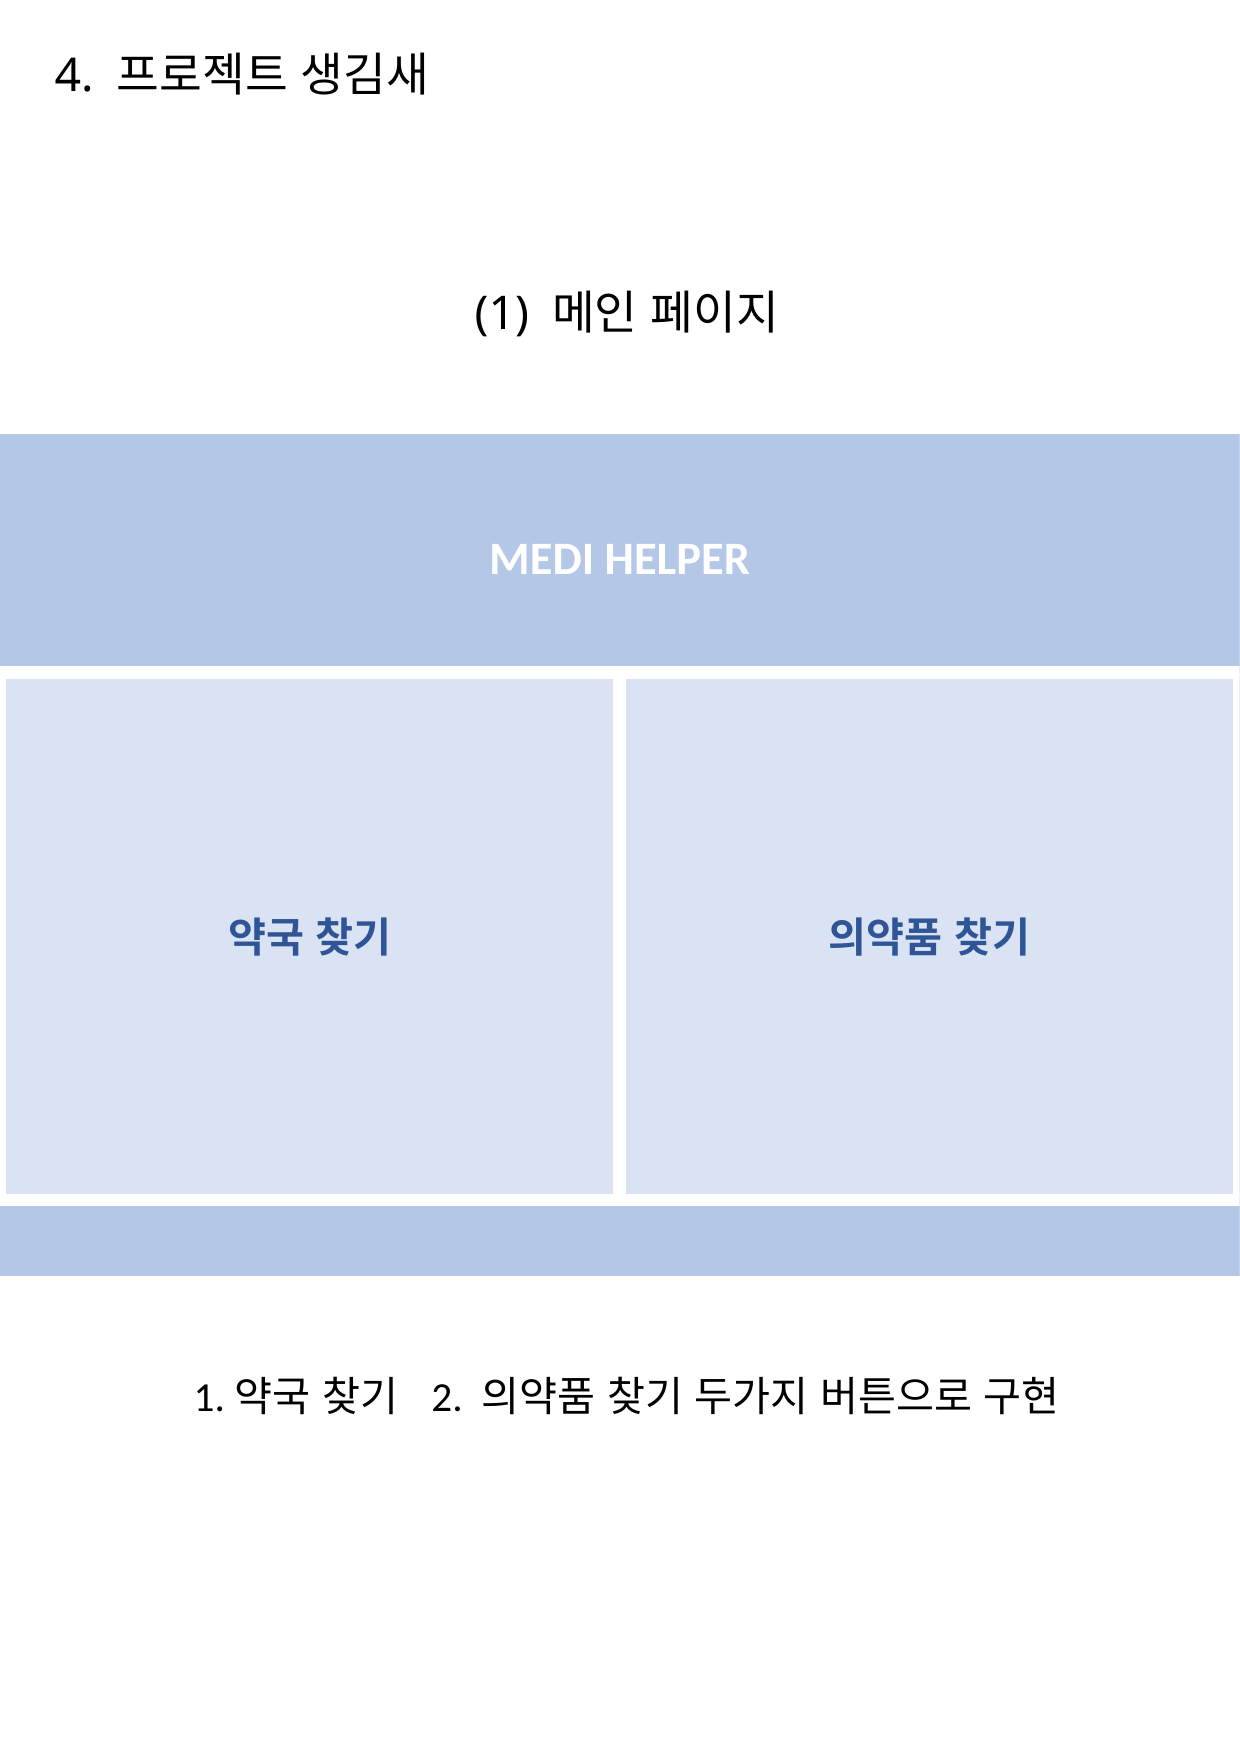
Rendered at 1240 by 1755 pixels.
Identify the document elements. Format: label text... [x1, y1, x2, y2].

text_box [0, 434, 1240, 1275]
text_box 1.약국 찾기 2. 의약품 찾기 두가지 버튼으로 구현 [115, 1362, 1138, 1428]
text_box (1) 메인 페이지 [384, 275, 869, 346]
text_box 4. 프로젝트 생김새 [0, 37, 484, 109]
